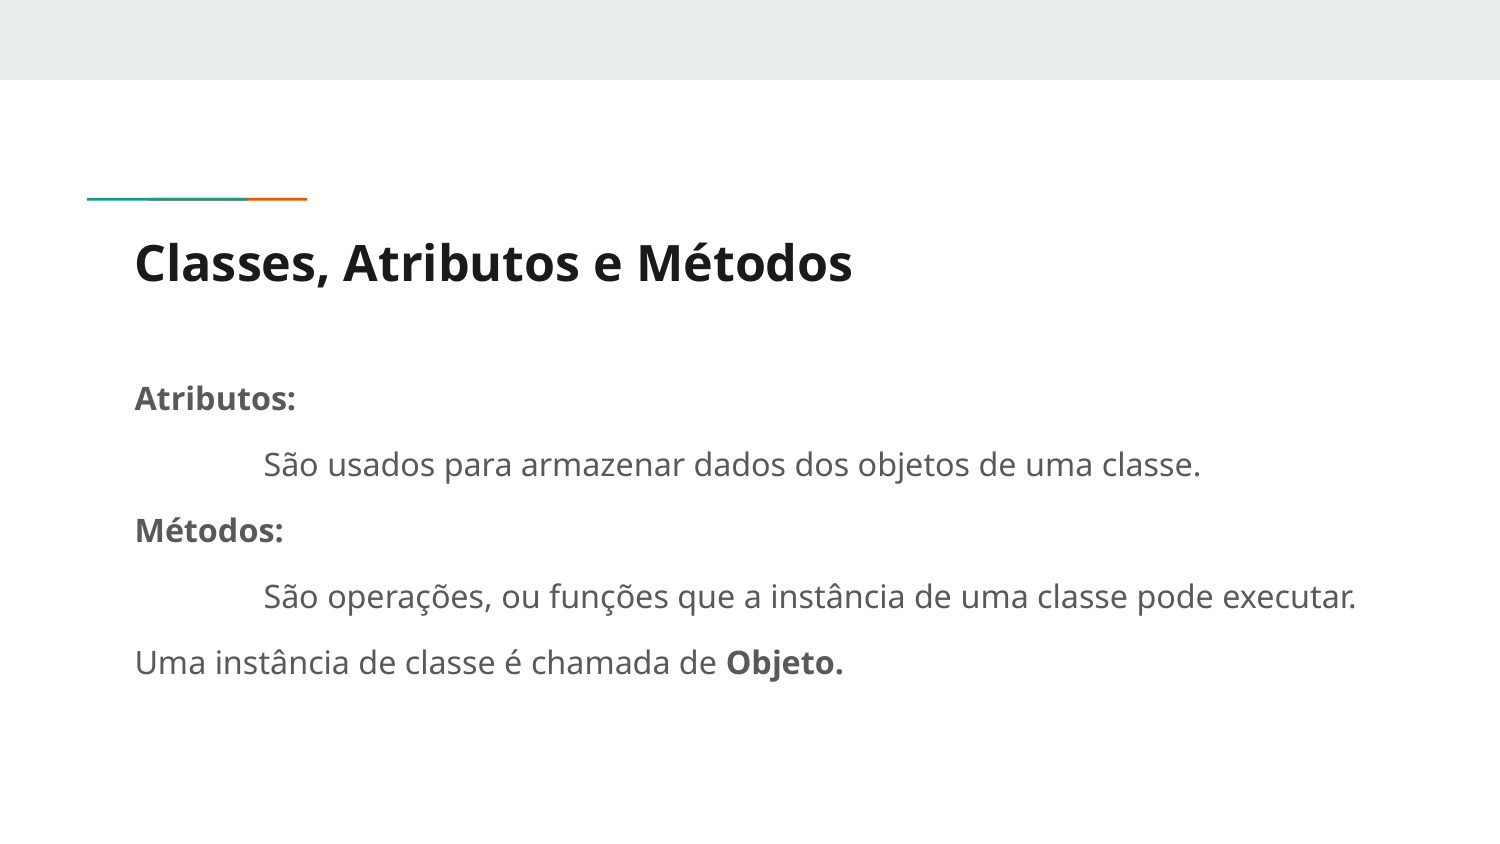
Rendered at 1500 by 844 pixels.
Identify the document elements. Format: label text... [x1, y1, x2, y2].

list Atributos: São usados para armazenar dados dos objetos de uma classe. Métodos: São operações, ou funções que a instância de uma classe pode executar. Uma instância de classe é chamada de Objeto. [119, 341, 1381, 712]
title Classes, Atributos e Métodos [119, 216, 1381, 305]
